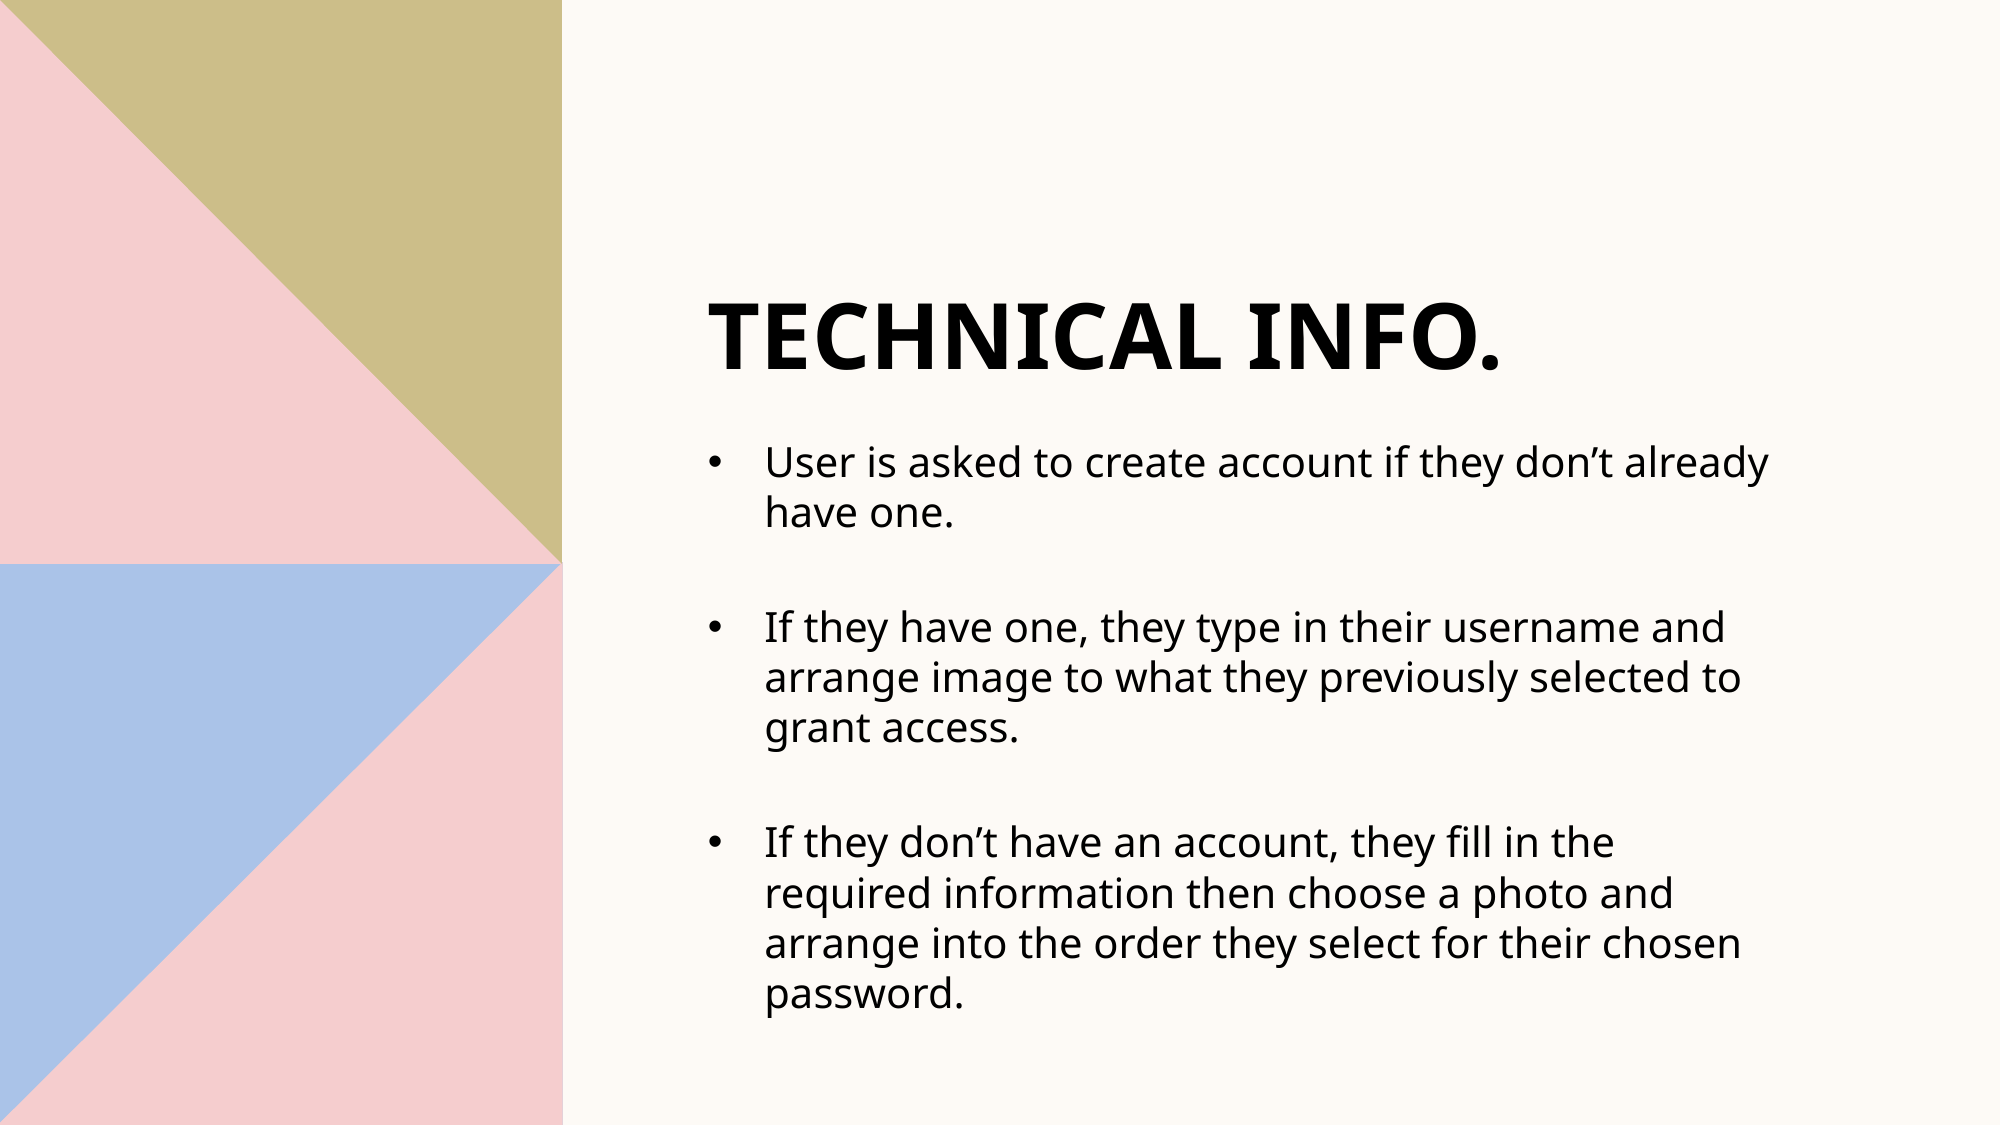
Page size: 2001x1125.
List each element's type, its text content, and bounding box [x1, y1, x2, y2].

list User is asked to create account if they don’t already have one. If they have one, they type in their username and arrange image to what they previously selected to grant access. If they don’t have an account, they fill in the required information then choose a photo and arrange into the order they select for their chosen password. [693, 428, 1803, 961]
title Technical Info. [693, 270, 1803, 397]
